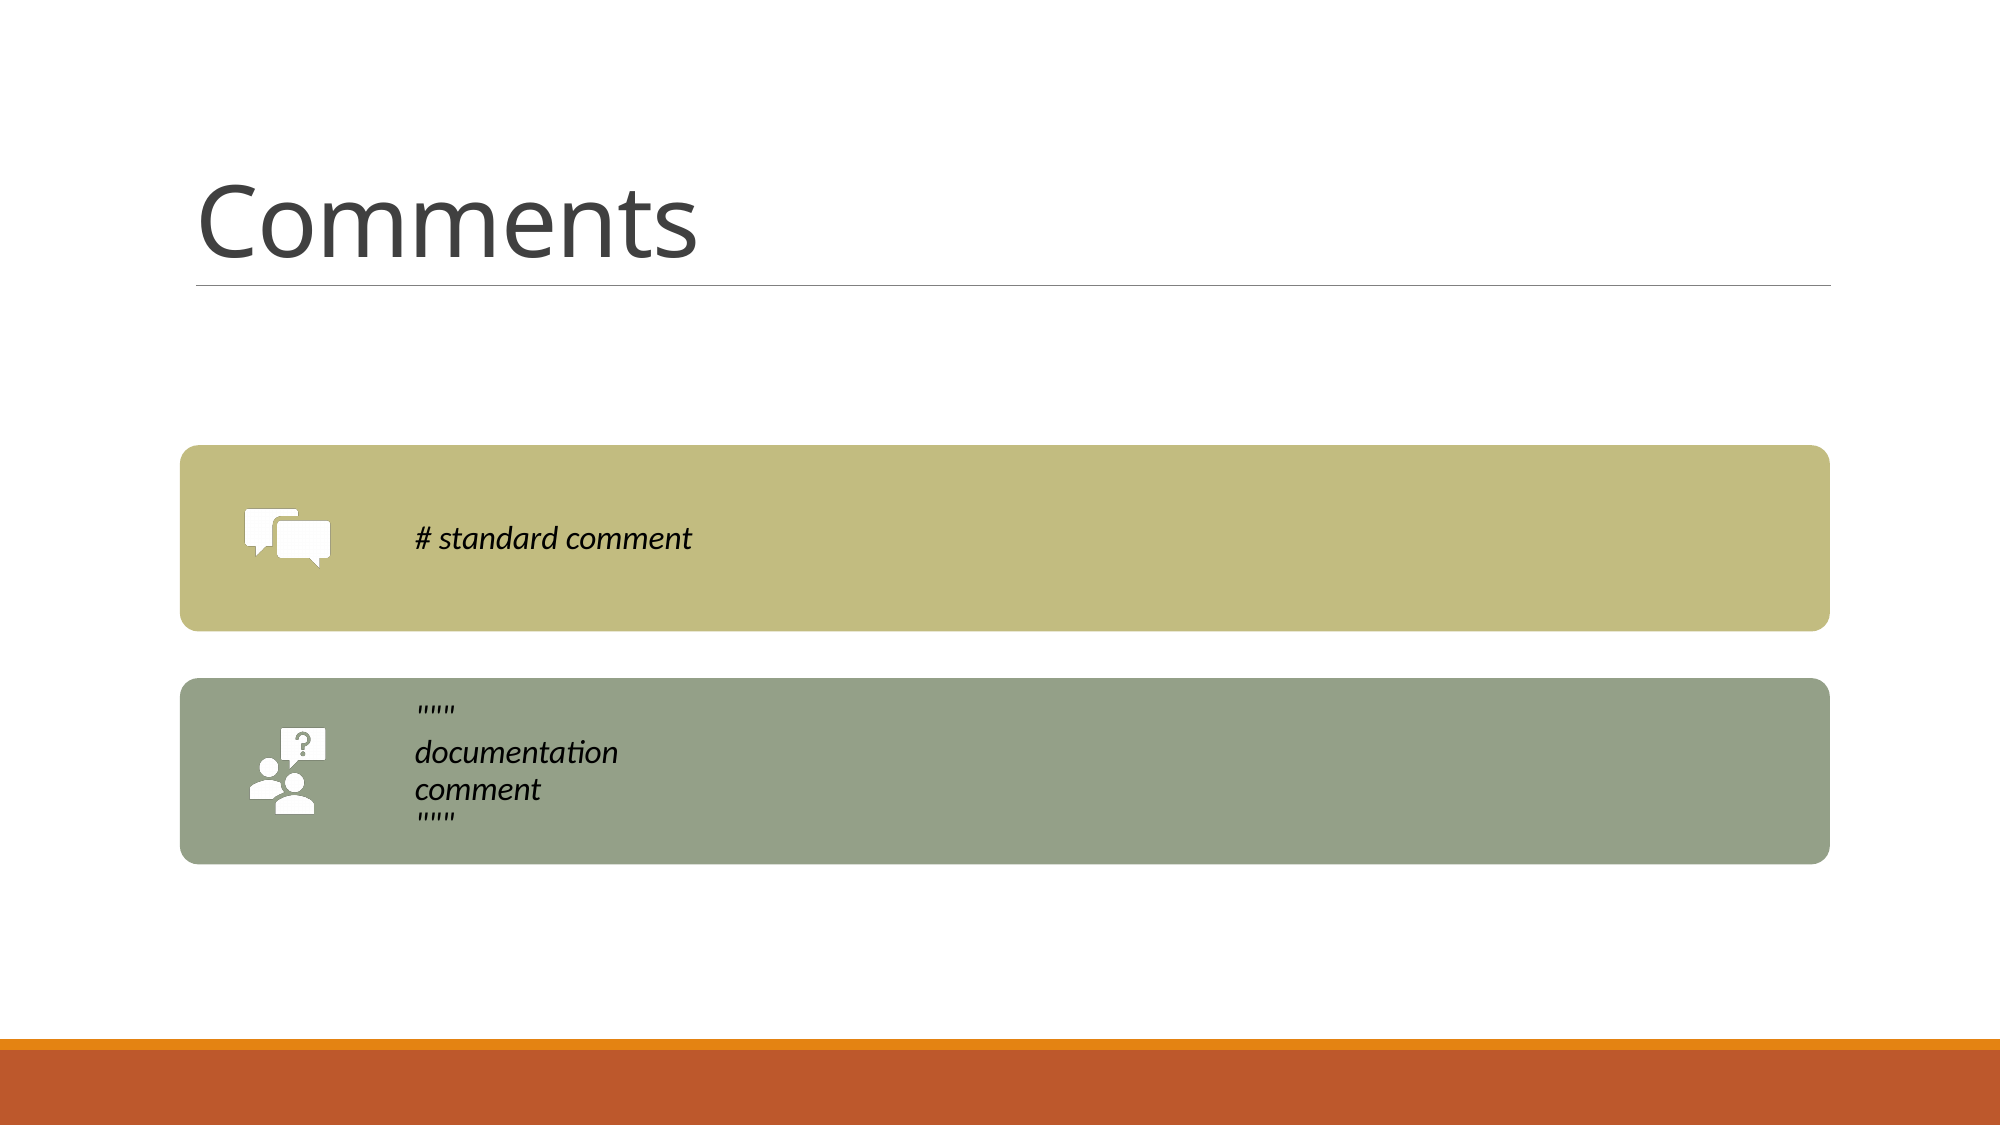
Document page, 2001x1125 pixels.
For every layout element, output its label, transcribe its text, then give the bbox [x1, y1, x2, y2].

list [179, 343, 1831, 966]
title Comments [180, 47, 1830, 285]
